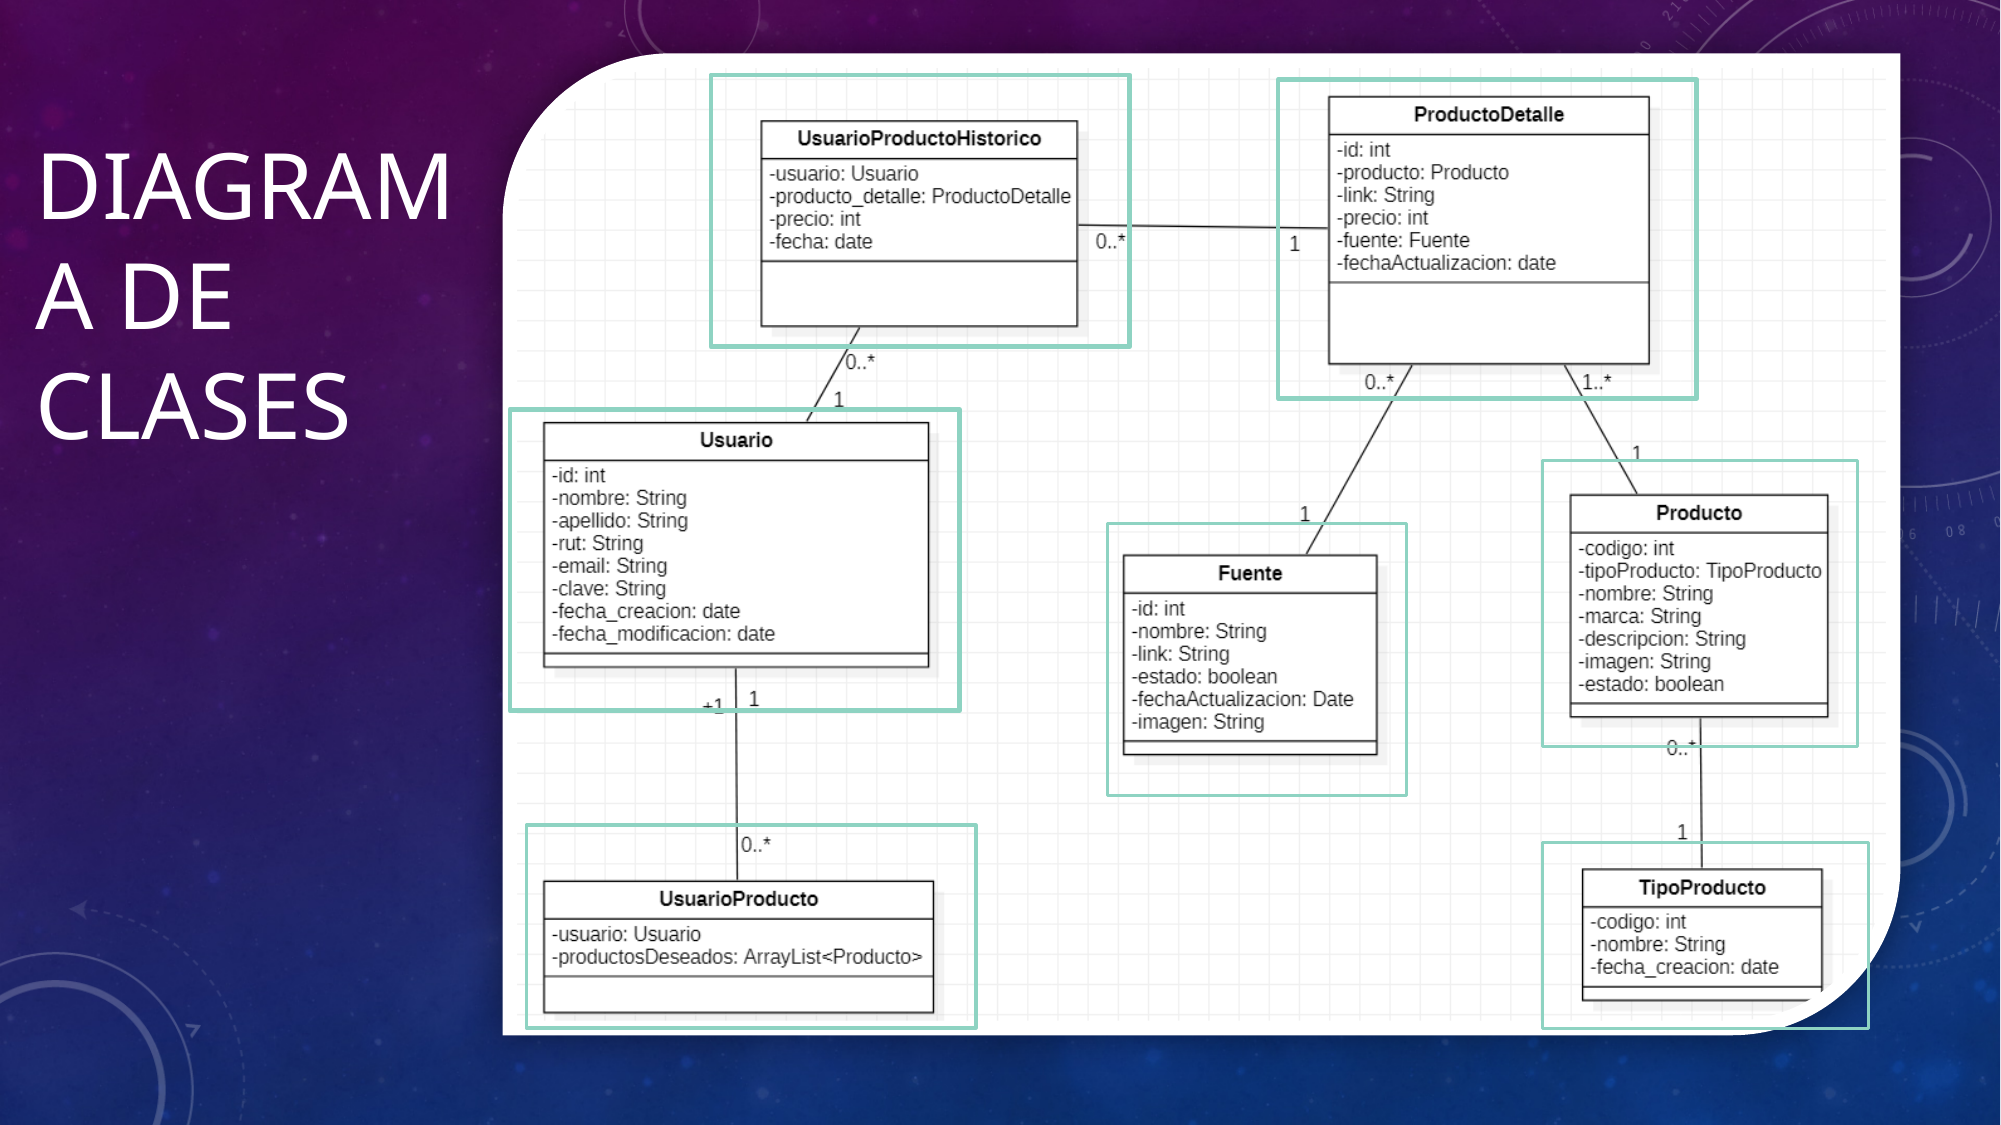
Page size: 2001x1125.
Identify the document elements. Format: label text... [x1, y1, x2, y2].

title Diagrama de clases [20, 48, 485, 538]
picture [0, 0, 2001, 1125]
